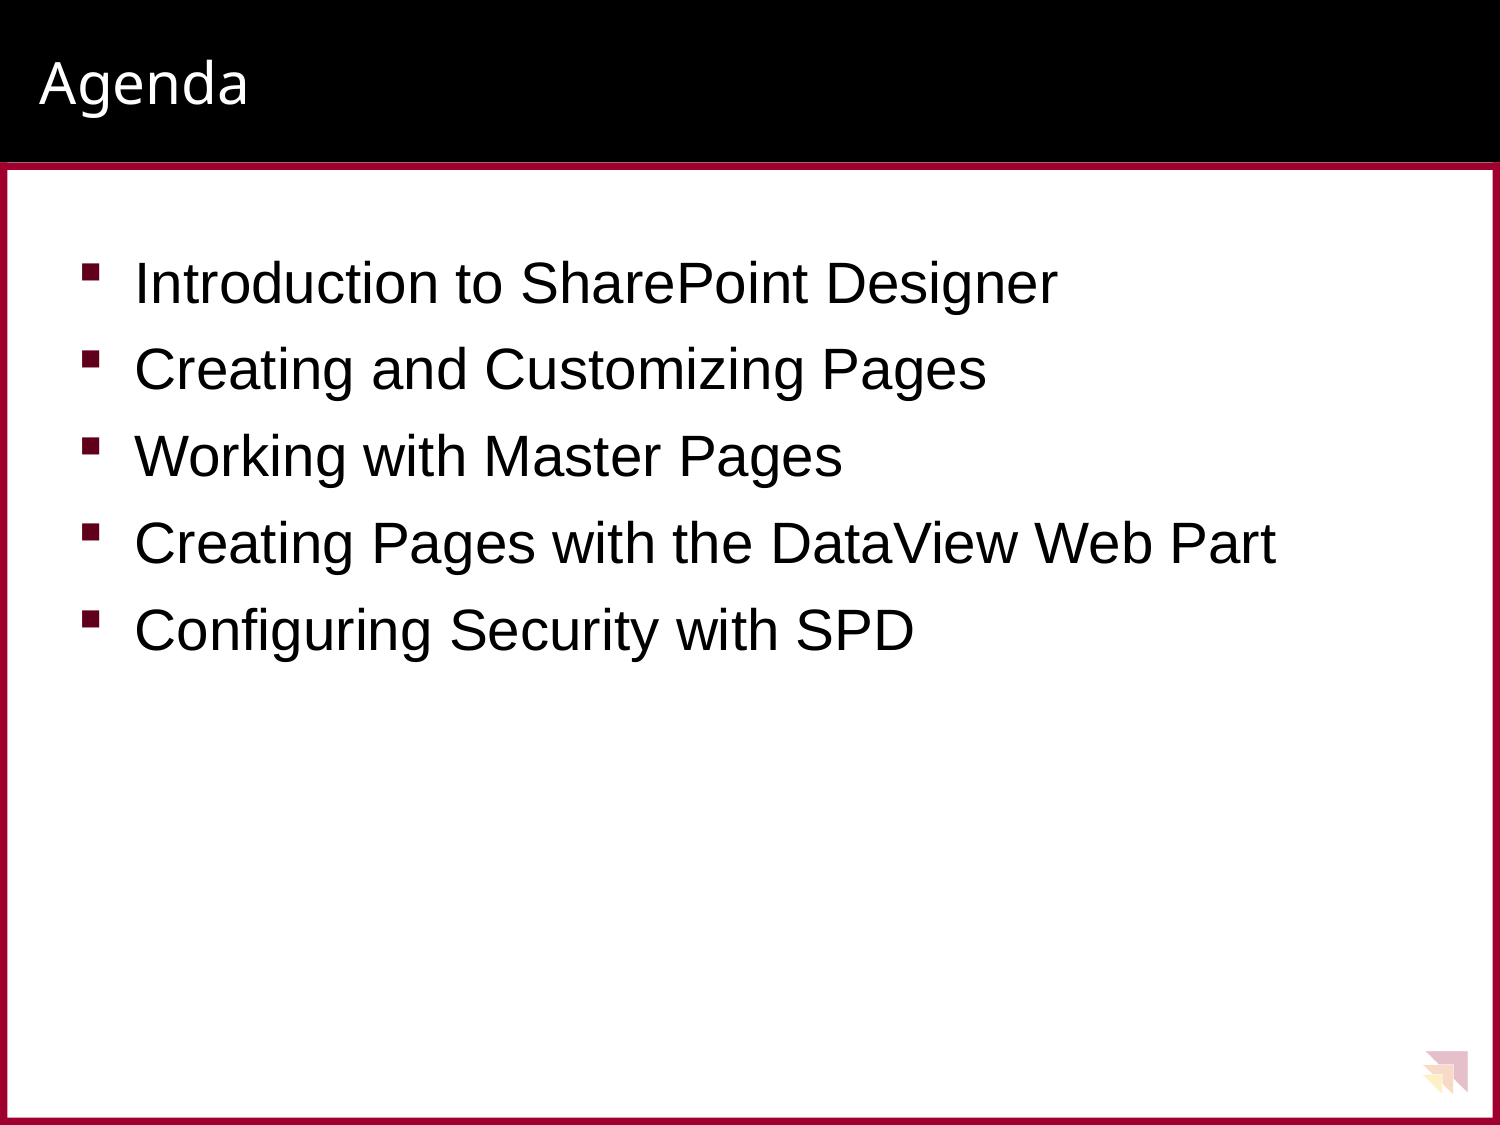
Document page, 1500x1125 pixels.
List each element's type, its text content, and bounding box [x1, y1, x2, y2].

title Agenda [24, 12, 1438, 150]
list Introduction to SharePoint Designer Creating and Customizing Pages Working with Master Pages Creating Pages with the DataView Web Part Configuring Security with SPD [62, 237, 1438, 1088]
